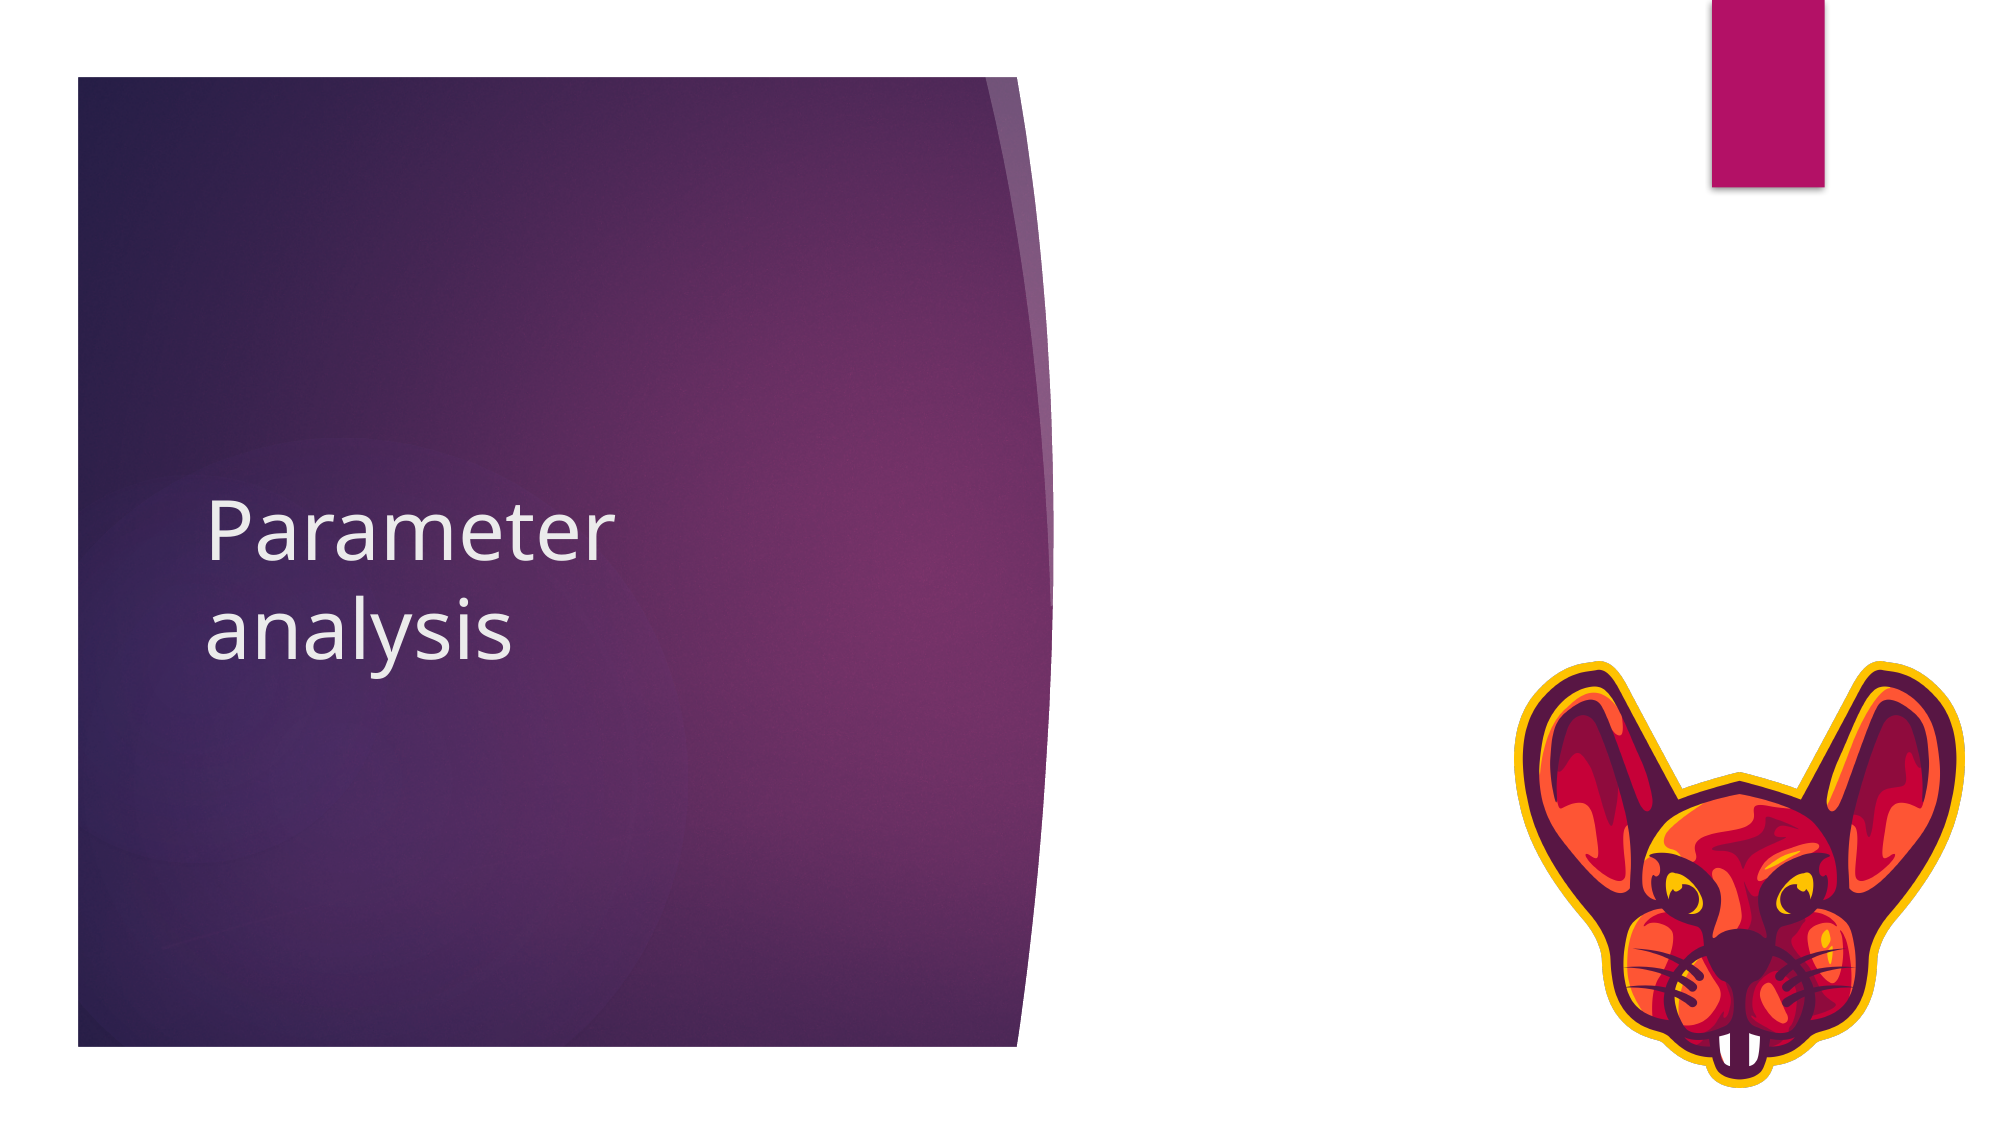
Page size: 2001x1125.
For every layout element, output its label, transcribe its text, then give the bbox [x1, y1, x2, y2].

picture [1514, 661, 1965, 1089]
title Parameter analysis [189, 439, 904, 814]
